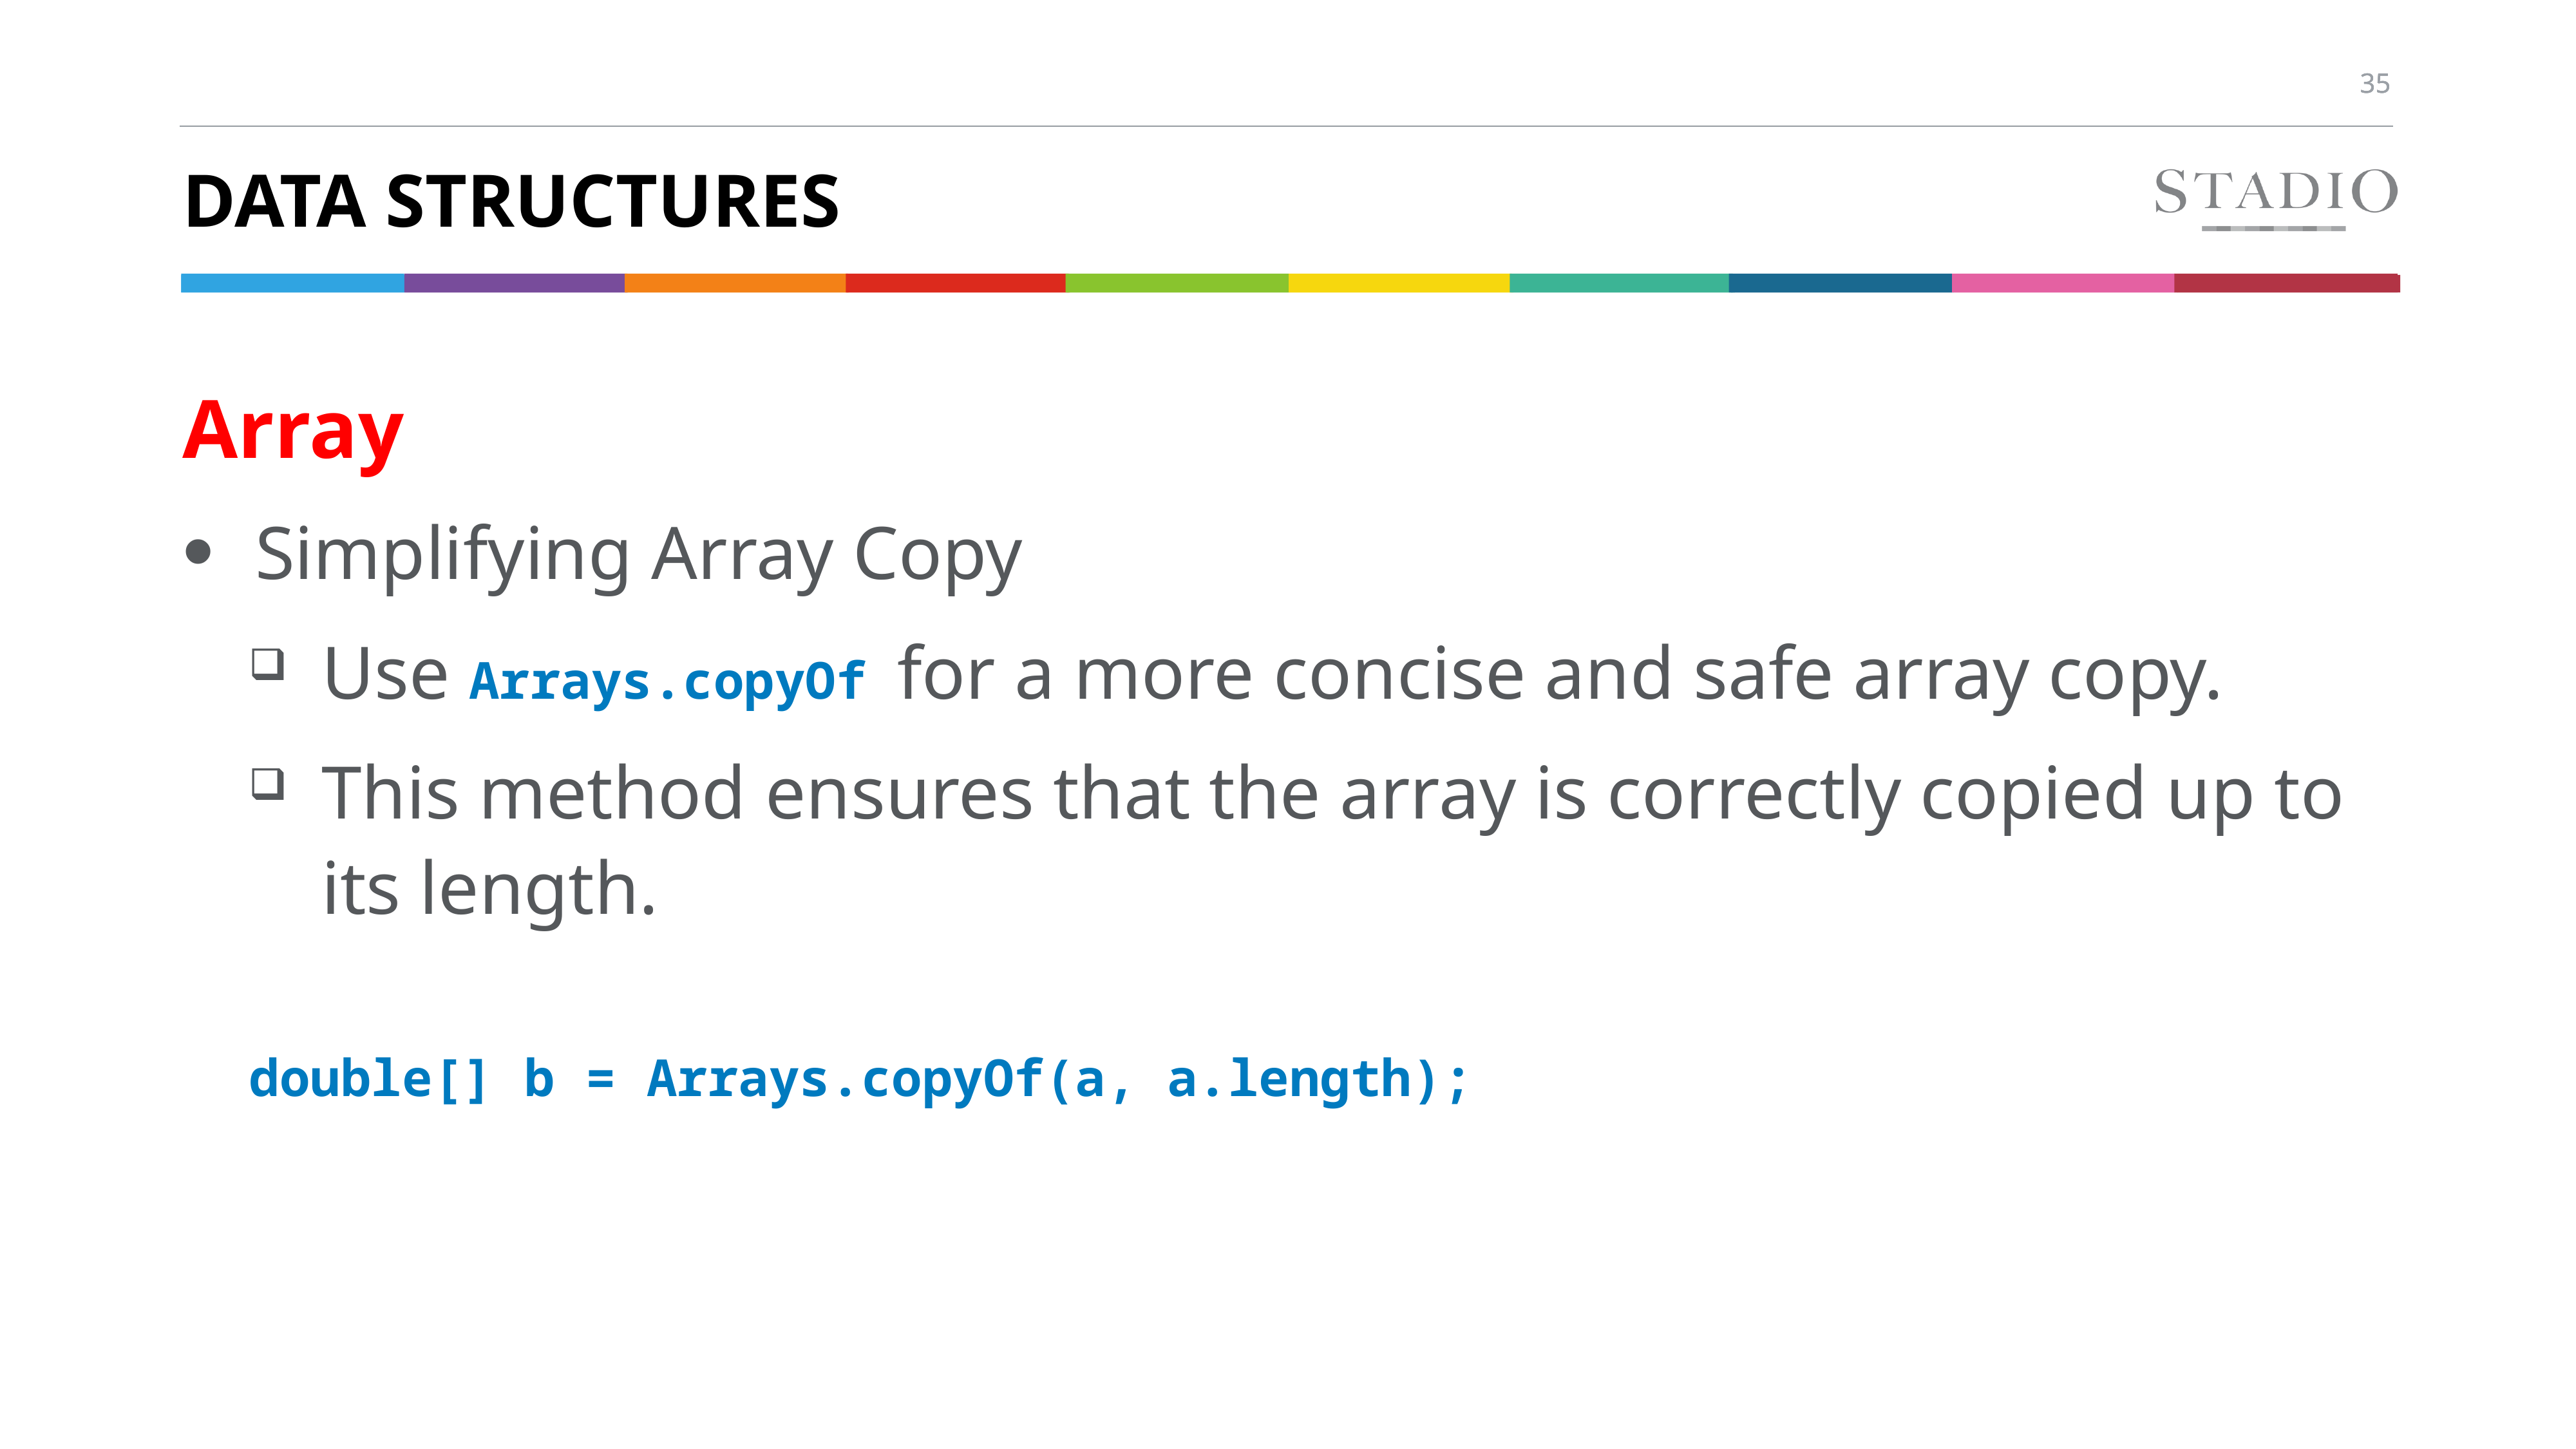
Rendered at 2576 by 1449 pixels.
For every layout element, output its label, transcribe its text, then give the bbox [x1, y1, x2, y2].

title Data structures [182, 128, 2069, 131]
picture [2112, 126, 2441, 274]
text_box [181, 273, 2398, 293]
text_box [178, 131, 2398, 279]
list Array Simplifying Array Copy Use Arrays.copyOf for a more concise and safe array copy. This method ensures that the array is correctly copied up to its length. double[] b = Arrays.copyOf(a, a.length); [182, 367, 2402, 1370]
